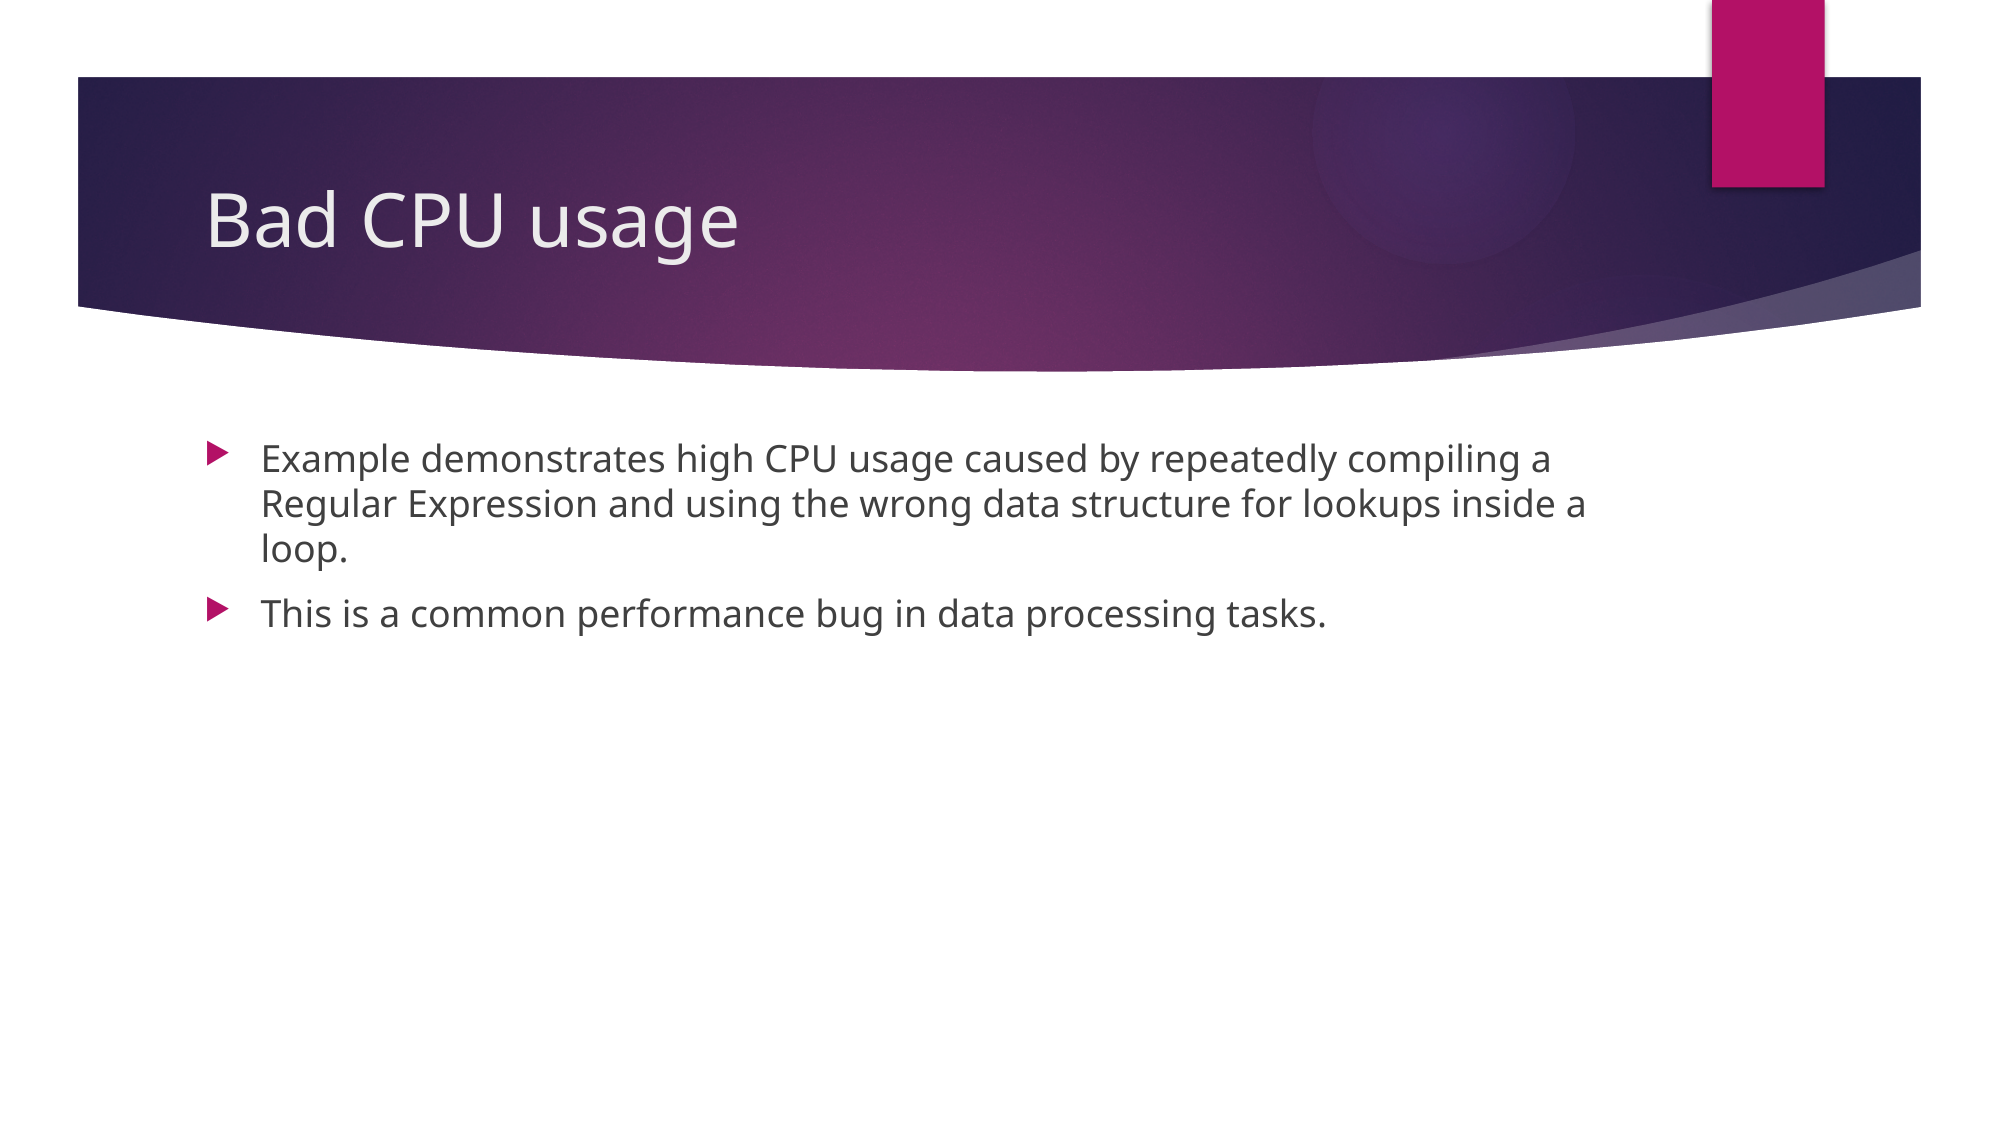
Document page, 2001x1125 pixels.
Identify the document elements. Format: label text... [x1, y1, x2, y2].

title Bad CPU usage [189, 159, 1627, 276]
list Example demonstrates high CPU usage caused by repeatedly compiling a Regular Expression and using the wrong data structure for lookups inside a loop. This is a common performance bug in data processing tasks. [189, 427, 1638, 988]
